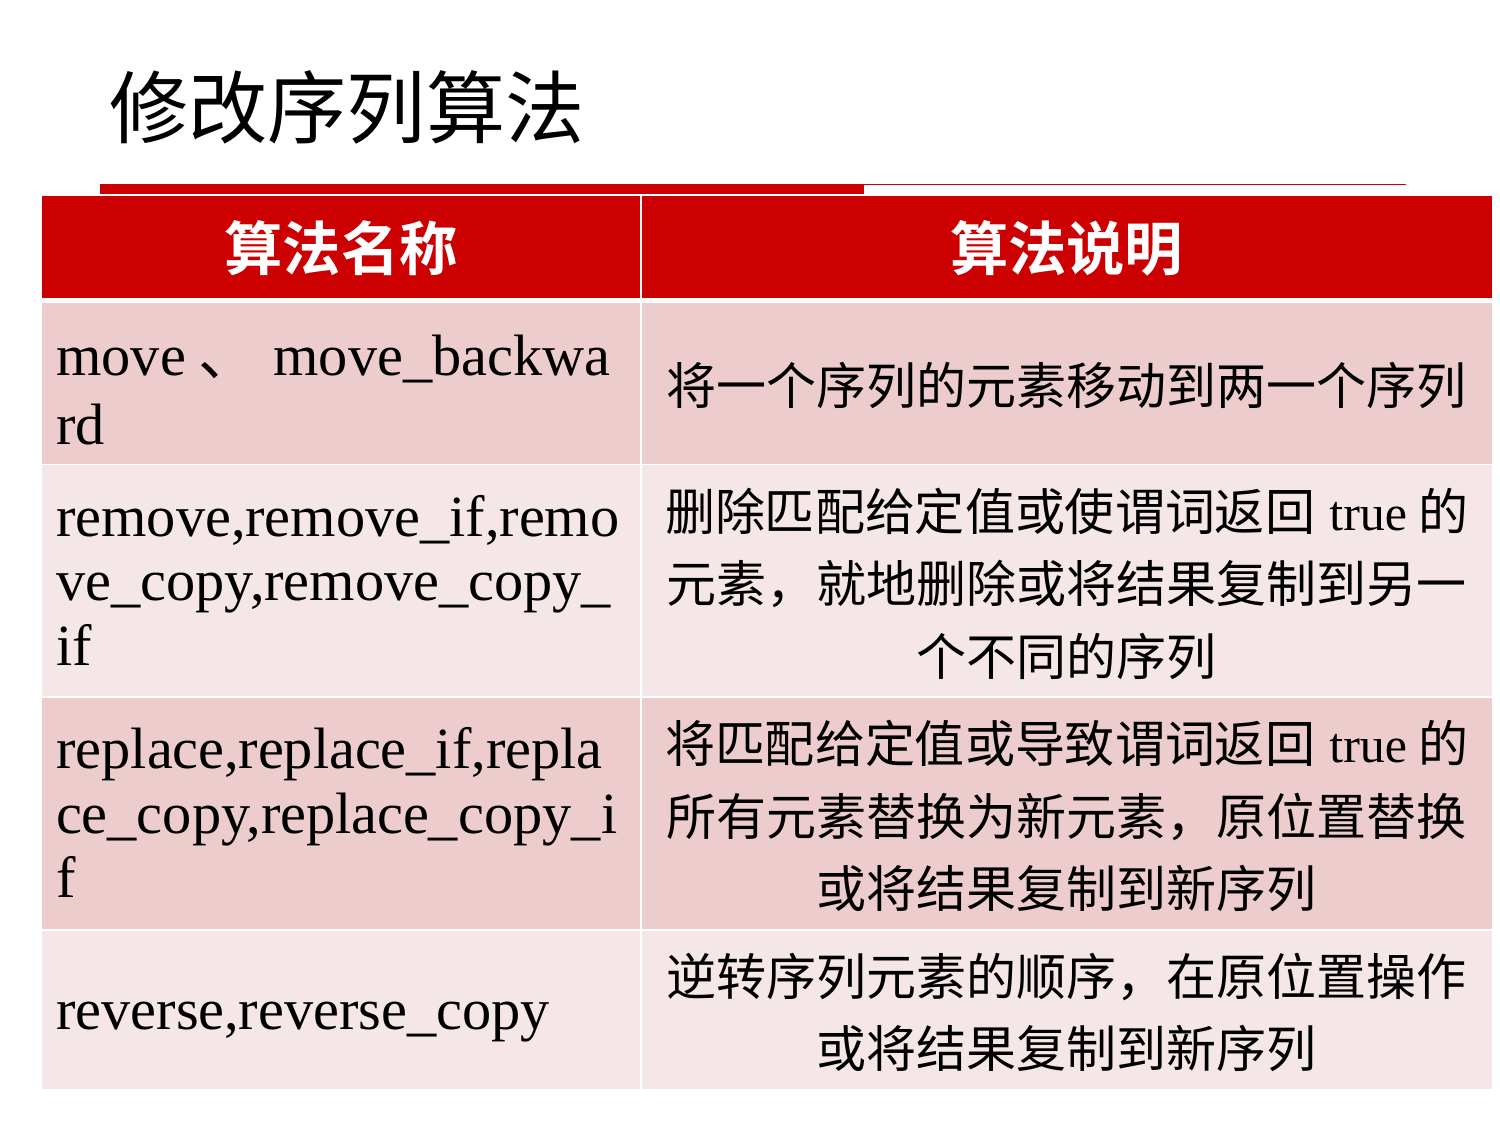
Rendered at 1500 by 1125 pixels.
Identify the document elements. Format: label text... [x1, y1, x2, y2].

table_cell 将匹配给定值或导致谓词返回true的所有元素替换为新元素，原位置替换或将结果复制到新序列 [642, 698, 1492, 929]
table_header 算法说明 [642, 196, 1492, 298]
table_cell replace,replace_if,replace_copy,replace_copy_if [42, 698, 640, 929]
footer 14 [1179, 1046, 1500, 1125]
title 修改序列算法 [94, 50, 1407, 161]
table_cell 删除匹配给定值或使谓词返回true的元素，就地删除或将结果复制到另一个不同的序列 [642, 465, 1492, 696]
table_cell remove,remove_if,remove_copy,remove_copy_if [42, 465, 640, 696]
table_cell 逆转序列元素的顺序，在原位置操作或将结果复制到新序列 [642, 931, 1492, 1089]
table_cell move、move_backward [42, 303, 640, 464]
table_cell 将一个序列的元素移动到两一个序列 [642, 303, 1492, 464]
table_cell reverse,reverse_copy [42, 931, 640, 1089]
table_header 算法名称 [42, 196, 640, 298]
